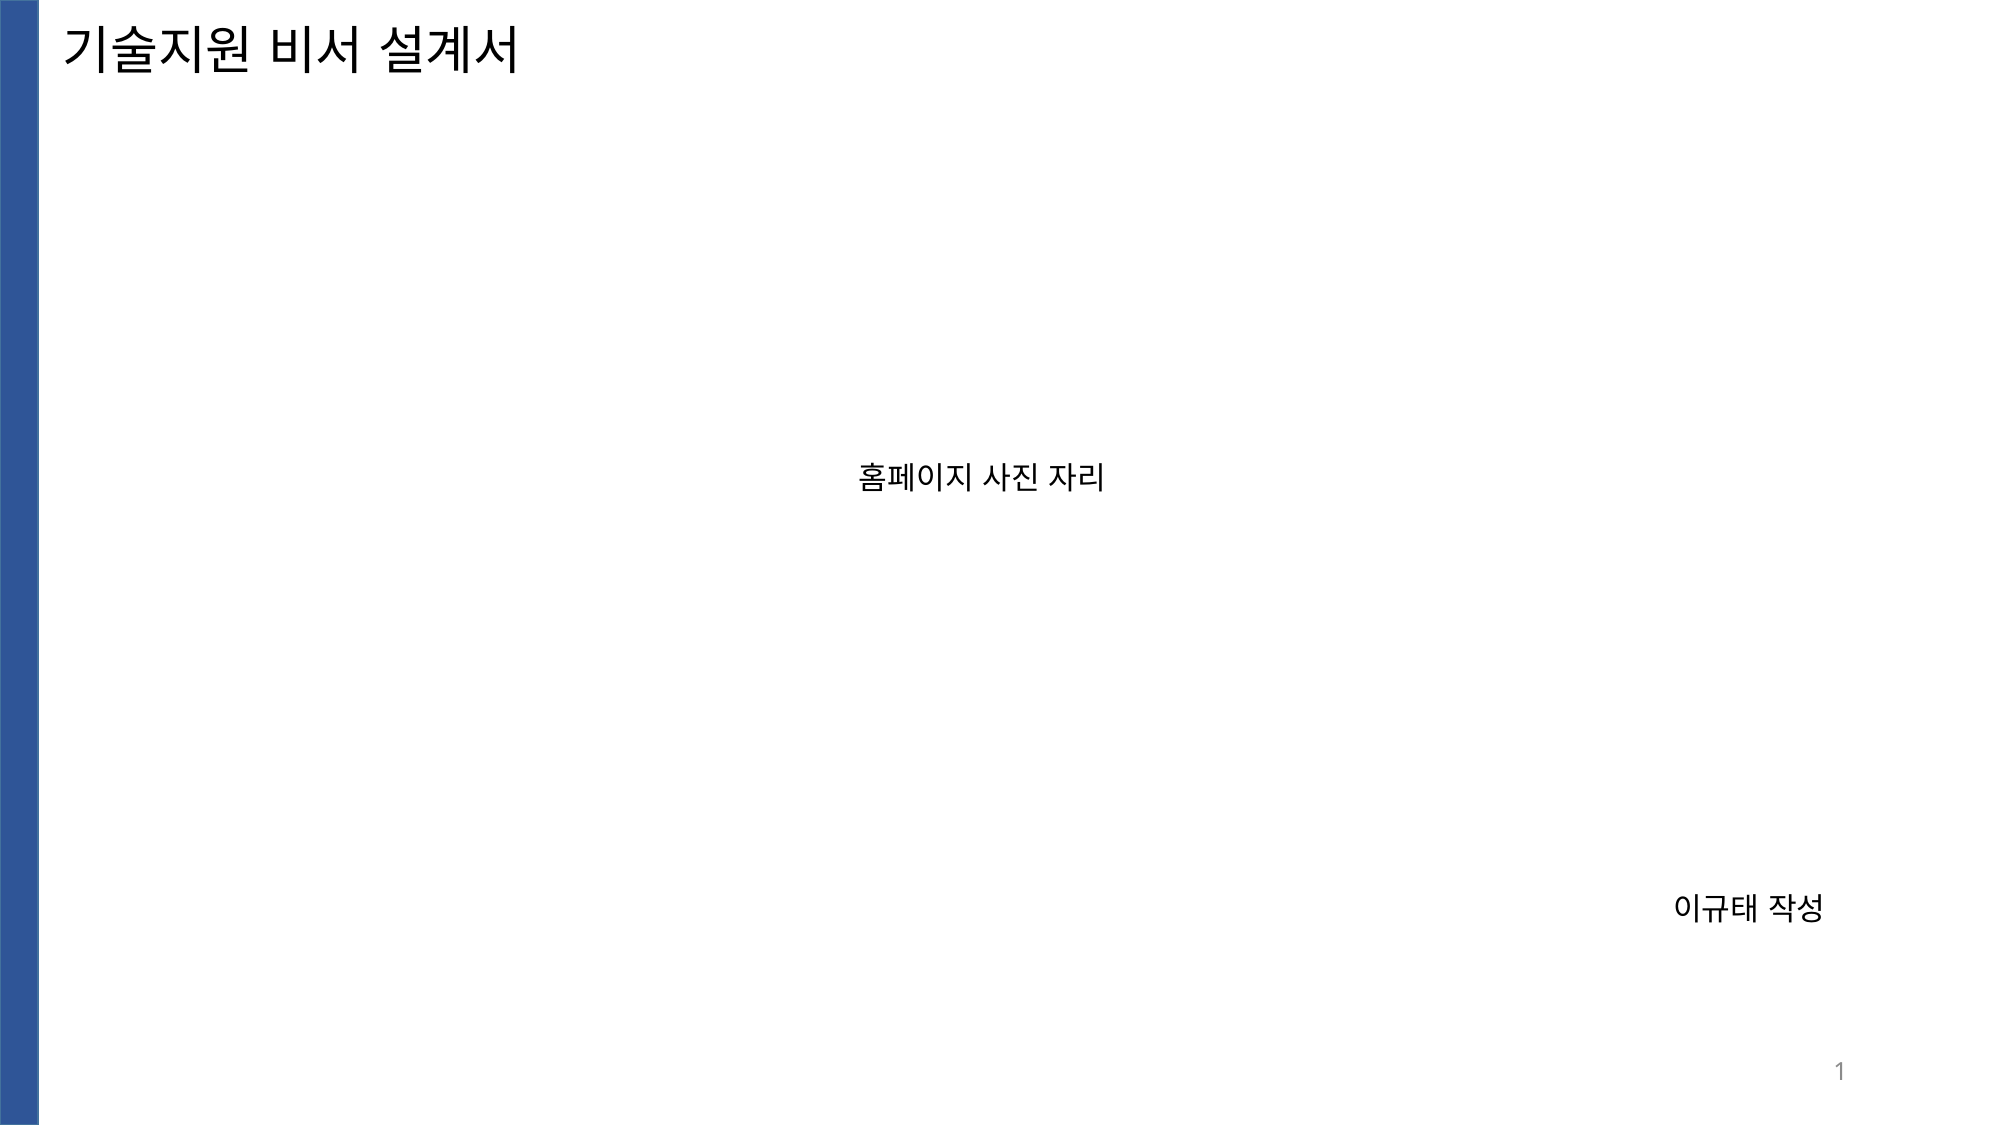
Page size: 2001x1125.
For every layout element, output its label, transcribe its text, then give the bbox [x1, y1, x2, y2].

subtitle 이규태 작성 [1581, 885, 1918, 955]
text_box 홈페이지 사진 자리 [814, 455, 1151, 525]
title 기술지원 비서 설계서 [47, 14, 2000, 92]
slide_number 1 [1412, 1042, 1863, 1103]
